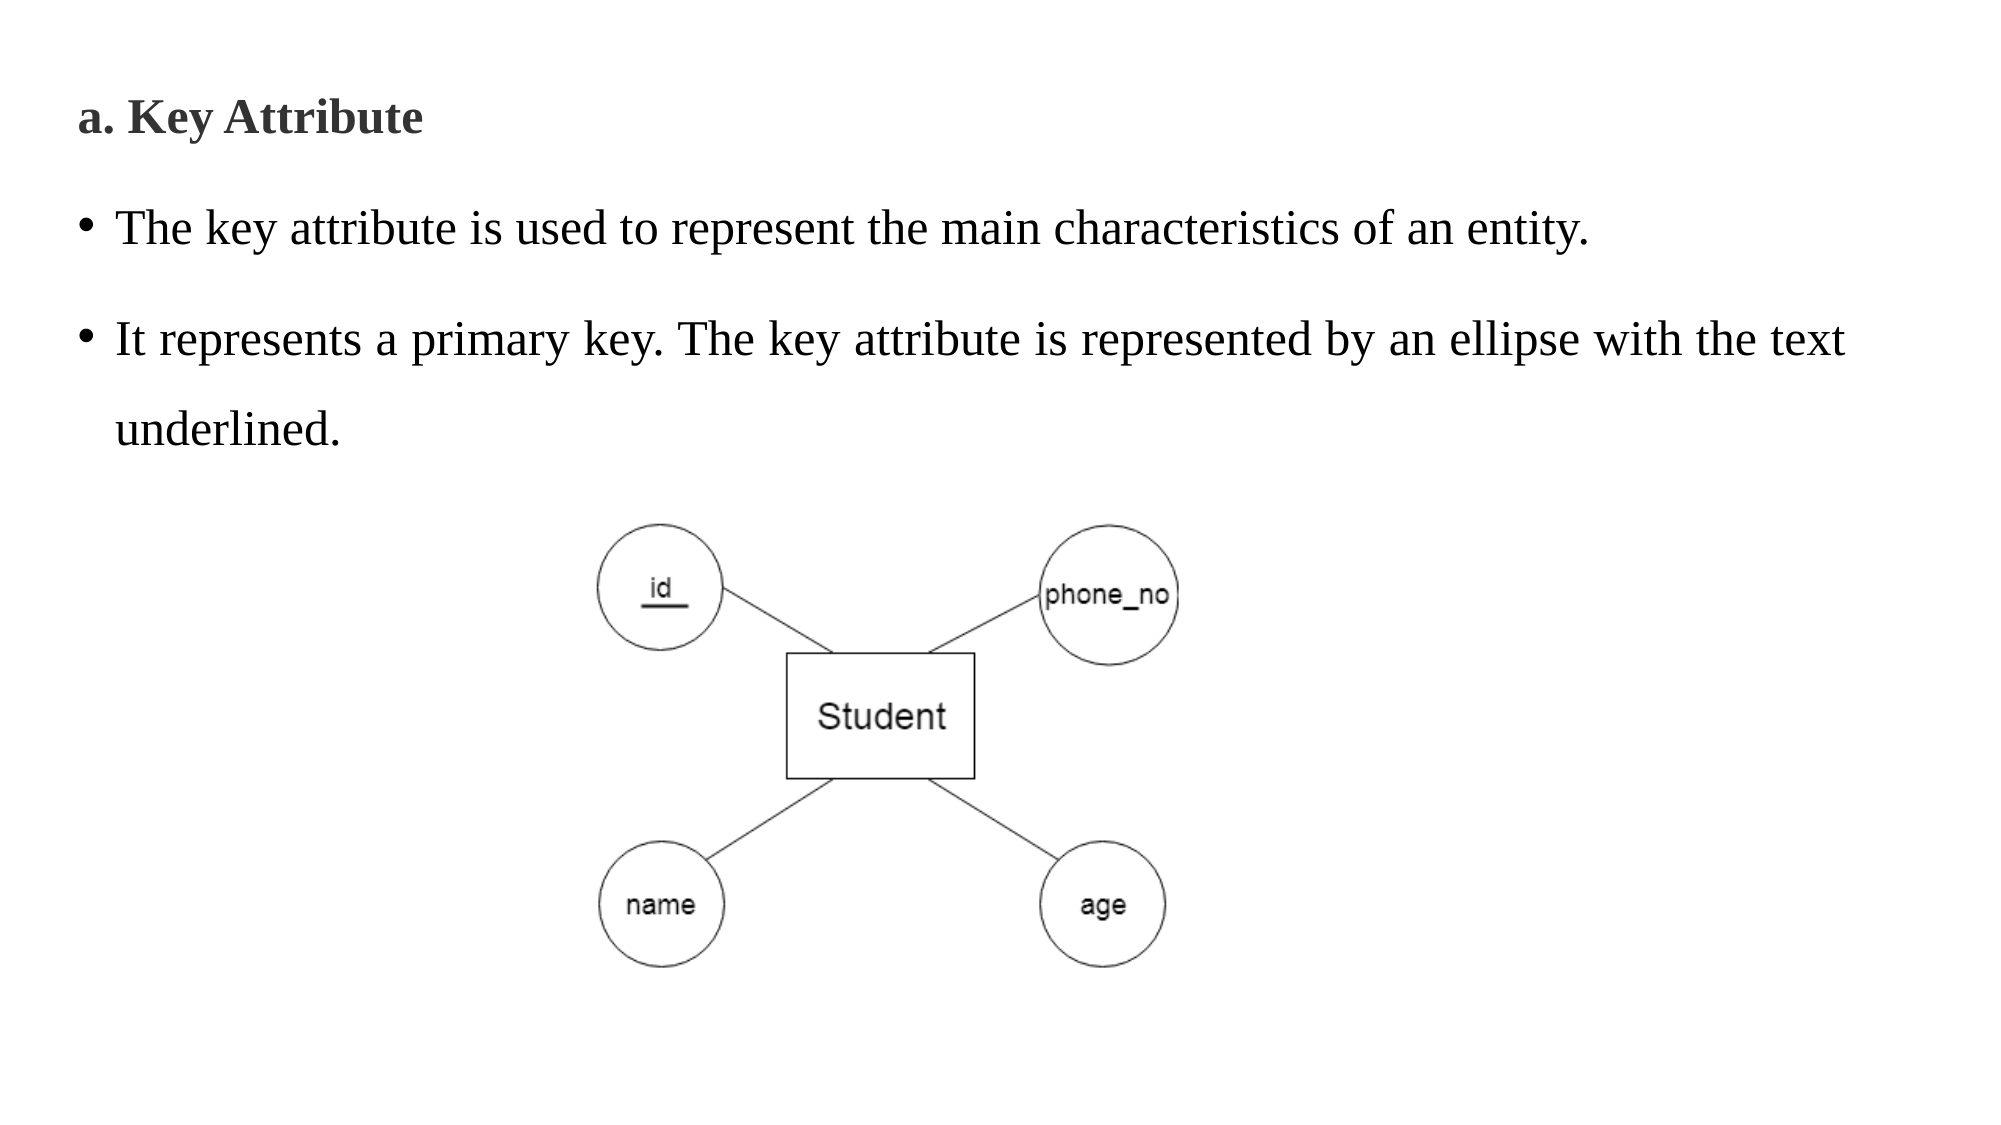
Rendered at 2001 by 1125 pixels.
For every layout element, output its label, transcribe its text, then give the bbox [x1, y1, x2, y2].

list a. Key Attribute The key attribute is used to represent the main characteristics of an entity. It represents a primary key. The key attribute is represented by an ellipse with the text underlined. [62, 45, 1863, 1014]
picture [594, 521, 1182, 971]
